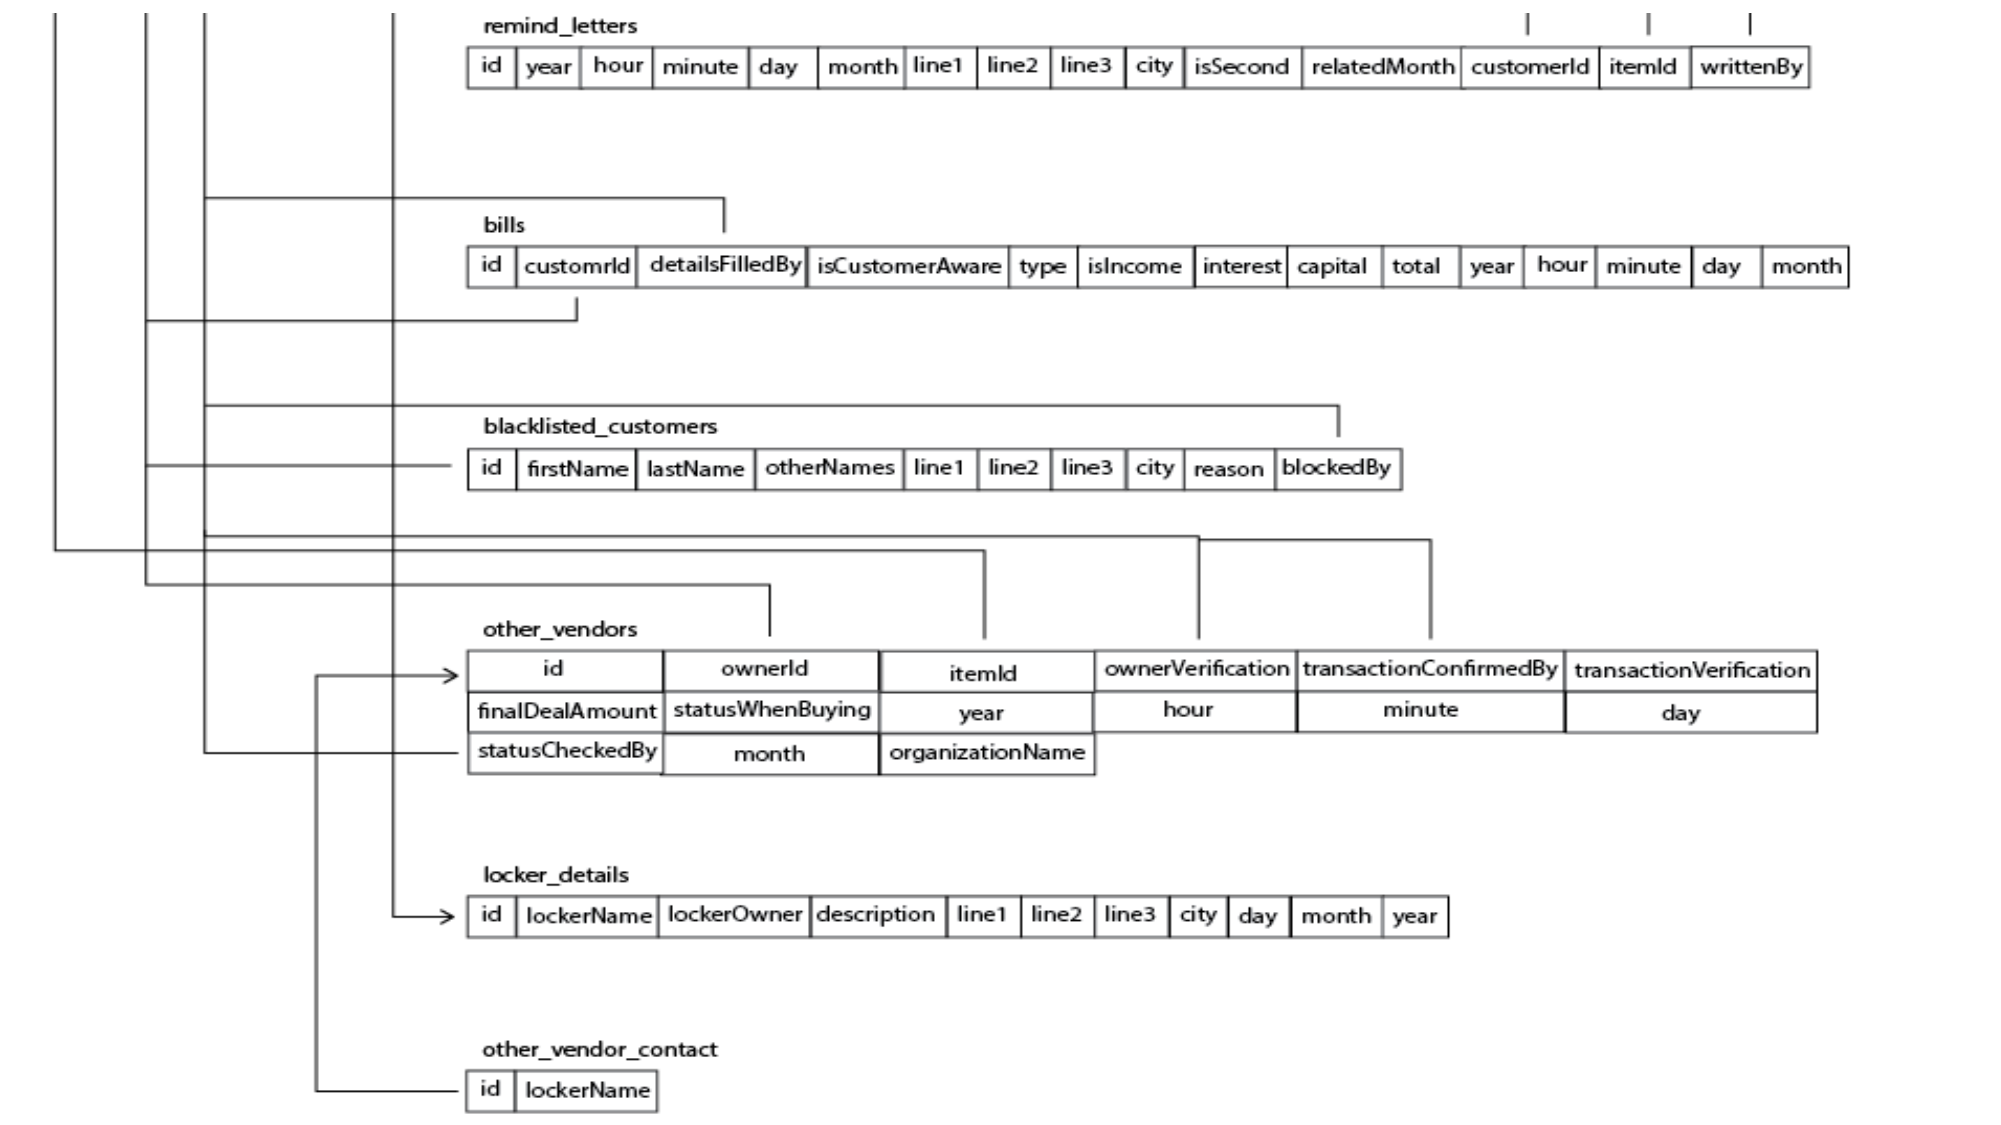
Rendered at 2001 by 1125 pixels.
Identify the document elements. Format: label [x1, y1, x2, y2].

list [0, 13, 1946, 1125]
